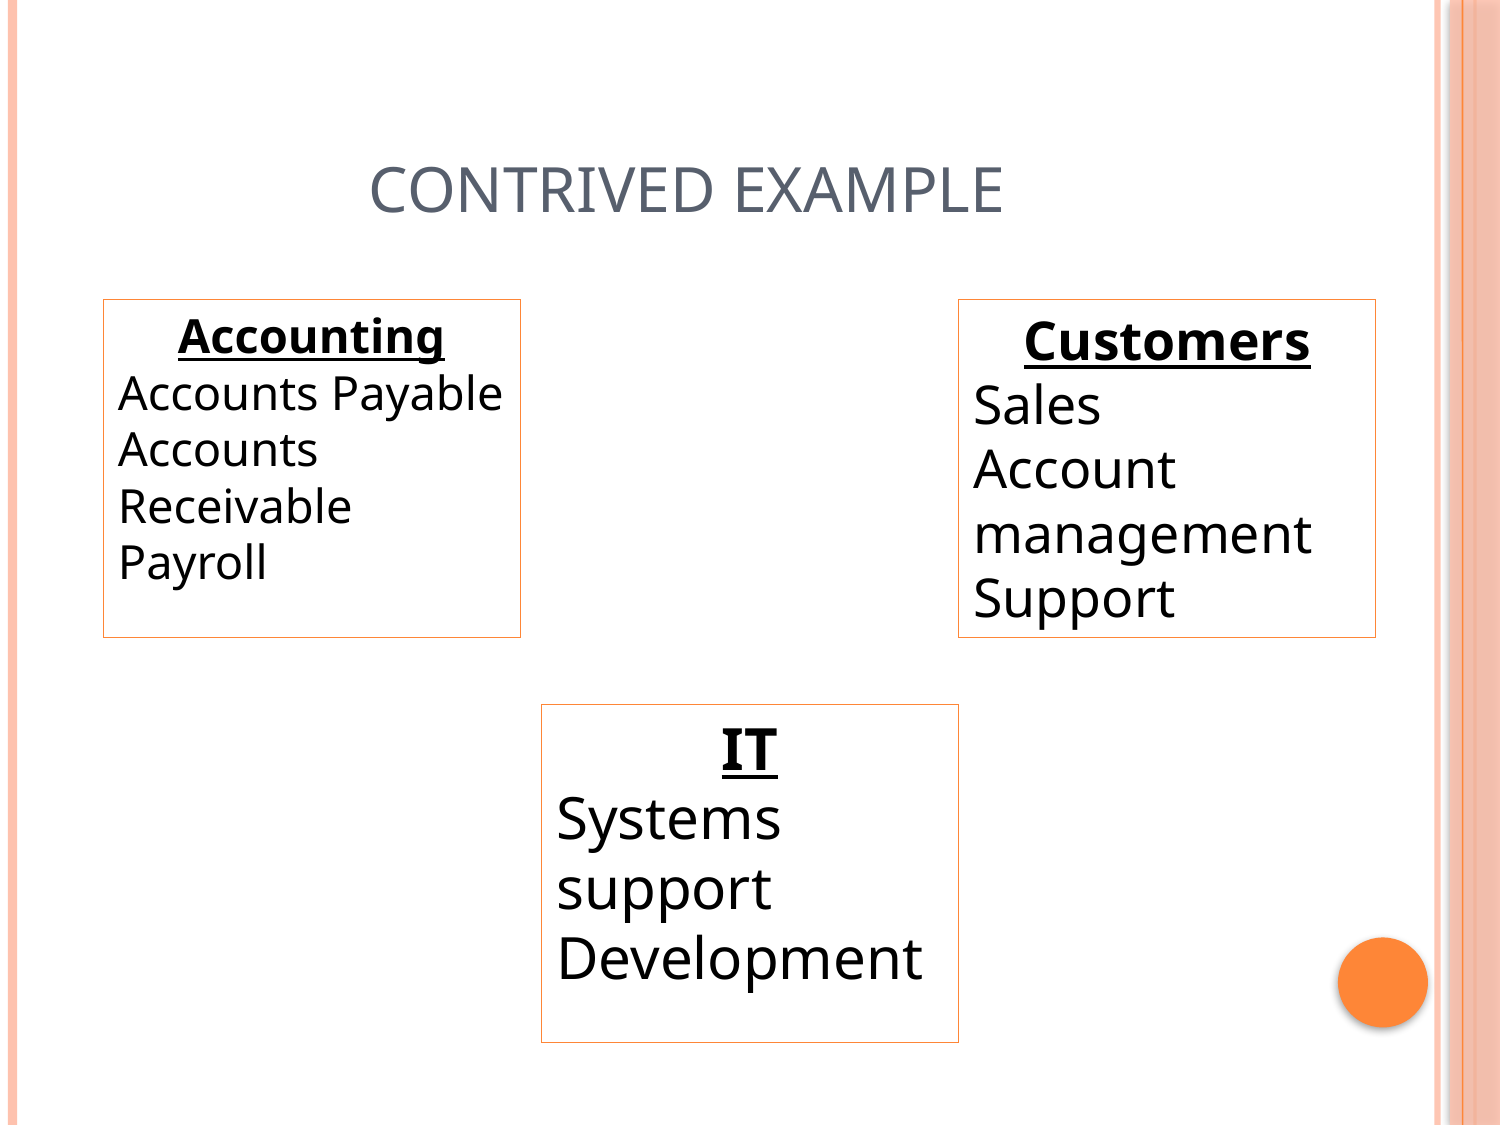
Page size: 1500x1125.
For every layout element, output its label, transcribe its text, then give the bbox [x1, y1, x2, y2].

list Accounting Accounts Payable Accounts Receivable Payroll [103, 299, 521, 638]
text_box IT Systems support Development [541, 704, 959, 1043]
title Contrived example [75, 45, 1300, 233]
text_box Customers Sales Account management Support [958, 299, 1376, 638]
